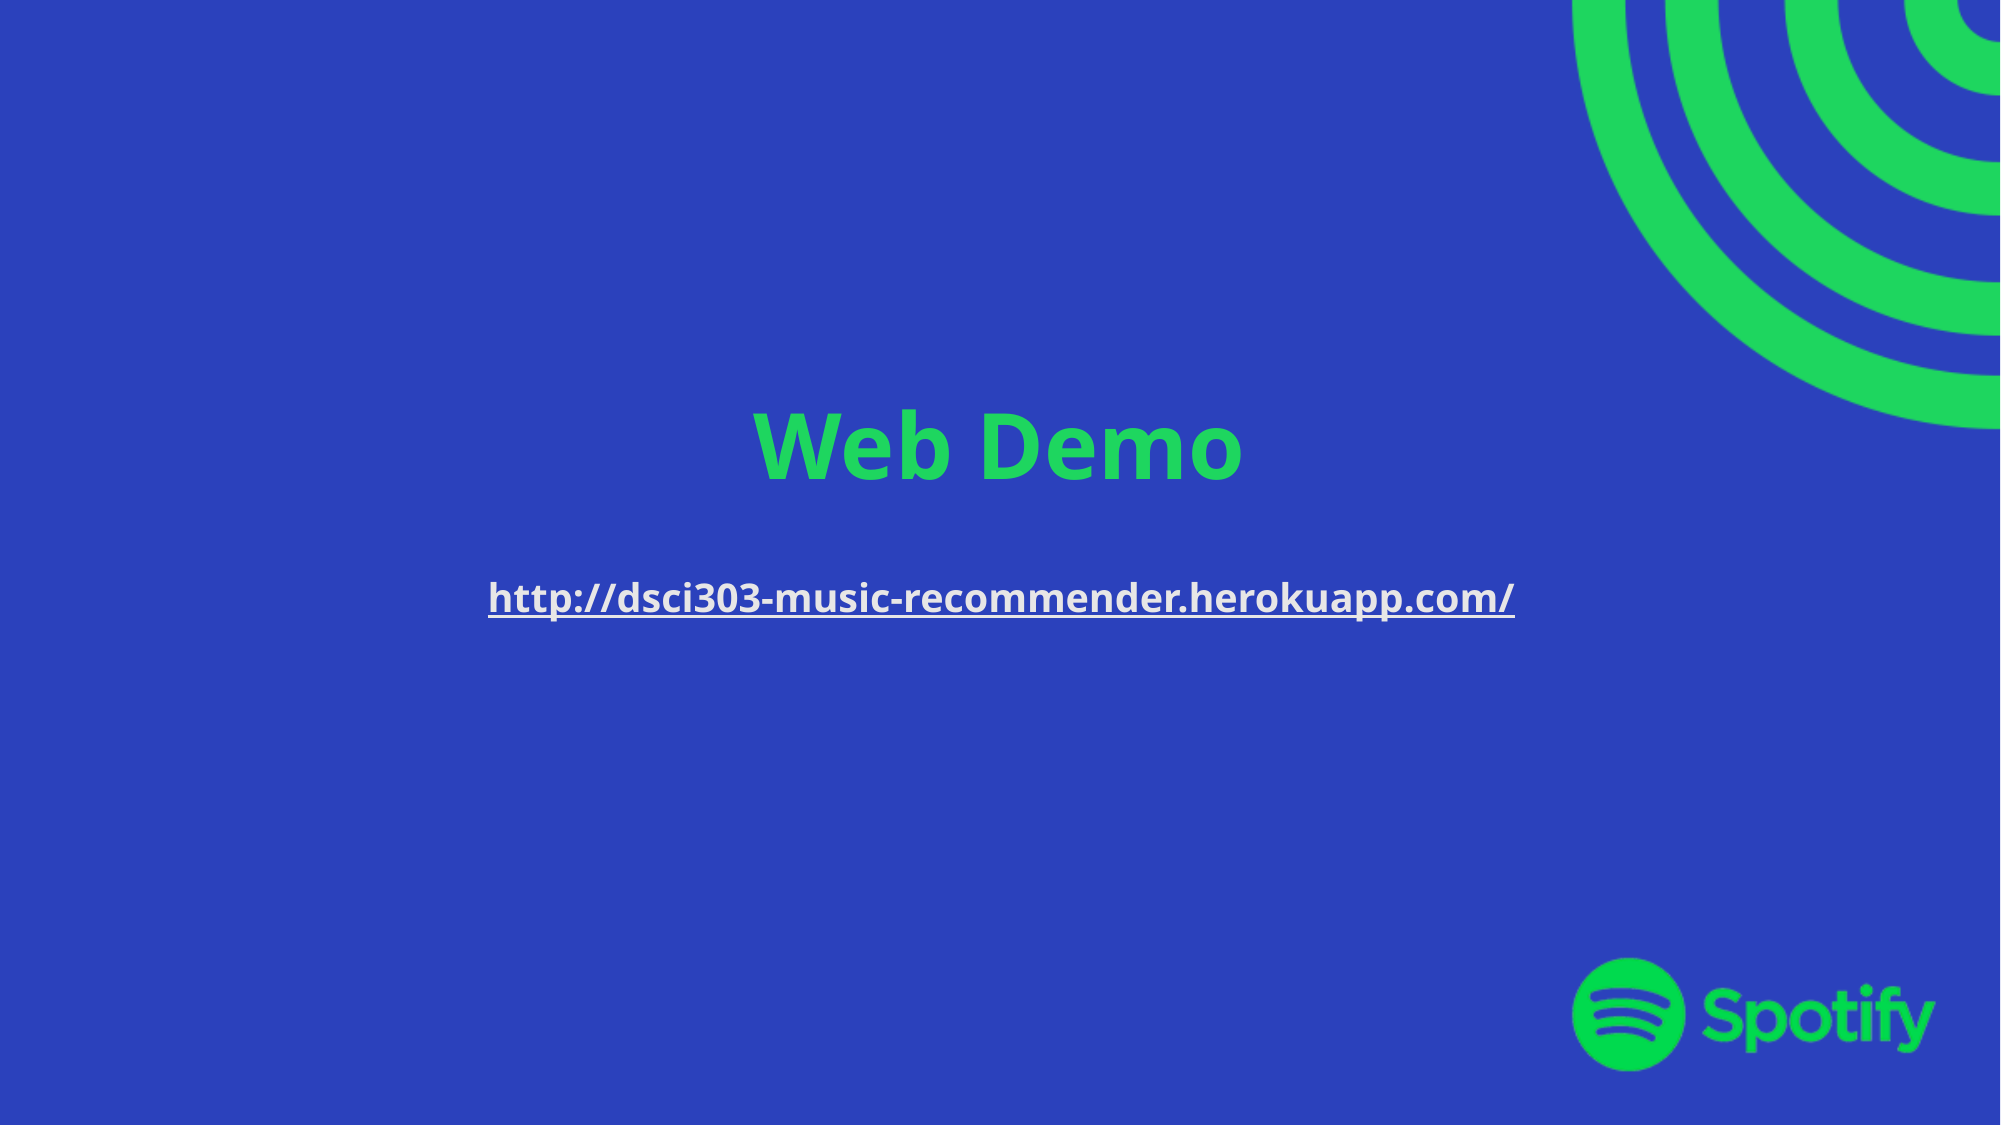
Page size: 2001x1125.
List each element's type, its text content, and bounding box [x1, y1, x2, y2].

title Web Demo [137, 341, 1863, 559]
picture [0, 0, 2001, 1125]
text_box http://dsci303-music-recommender.herokuapp.com/ [311, 558, 1691, 680]
